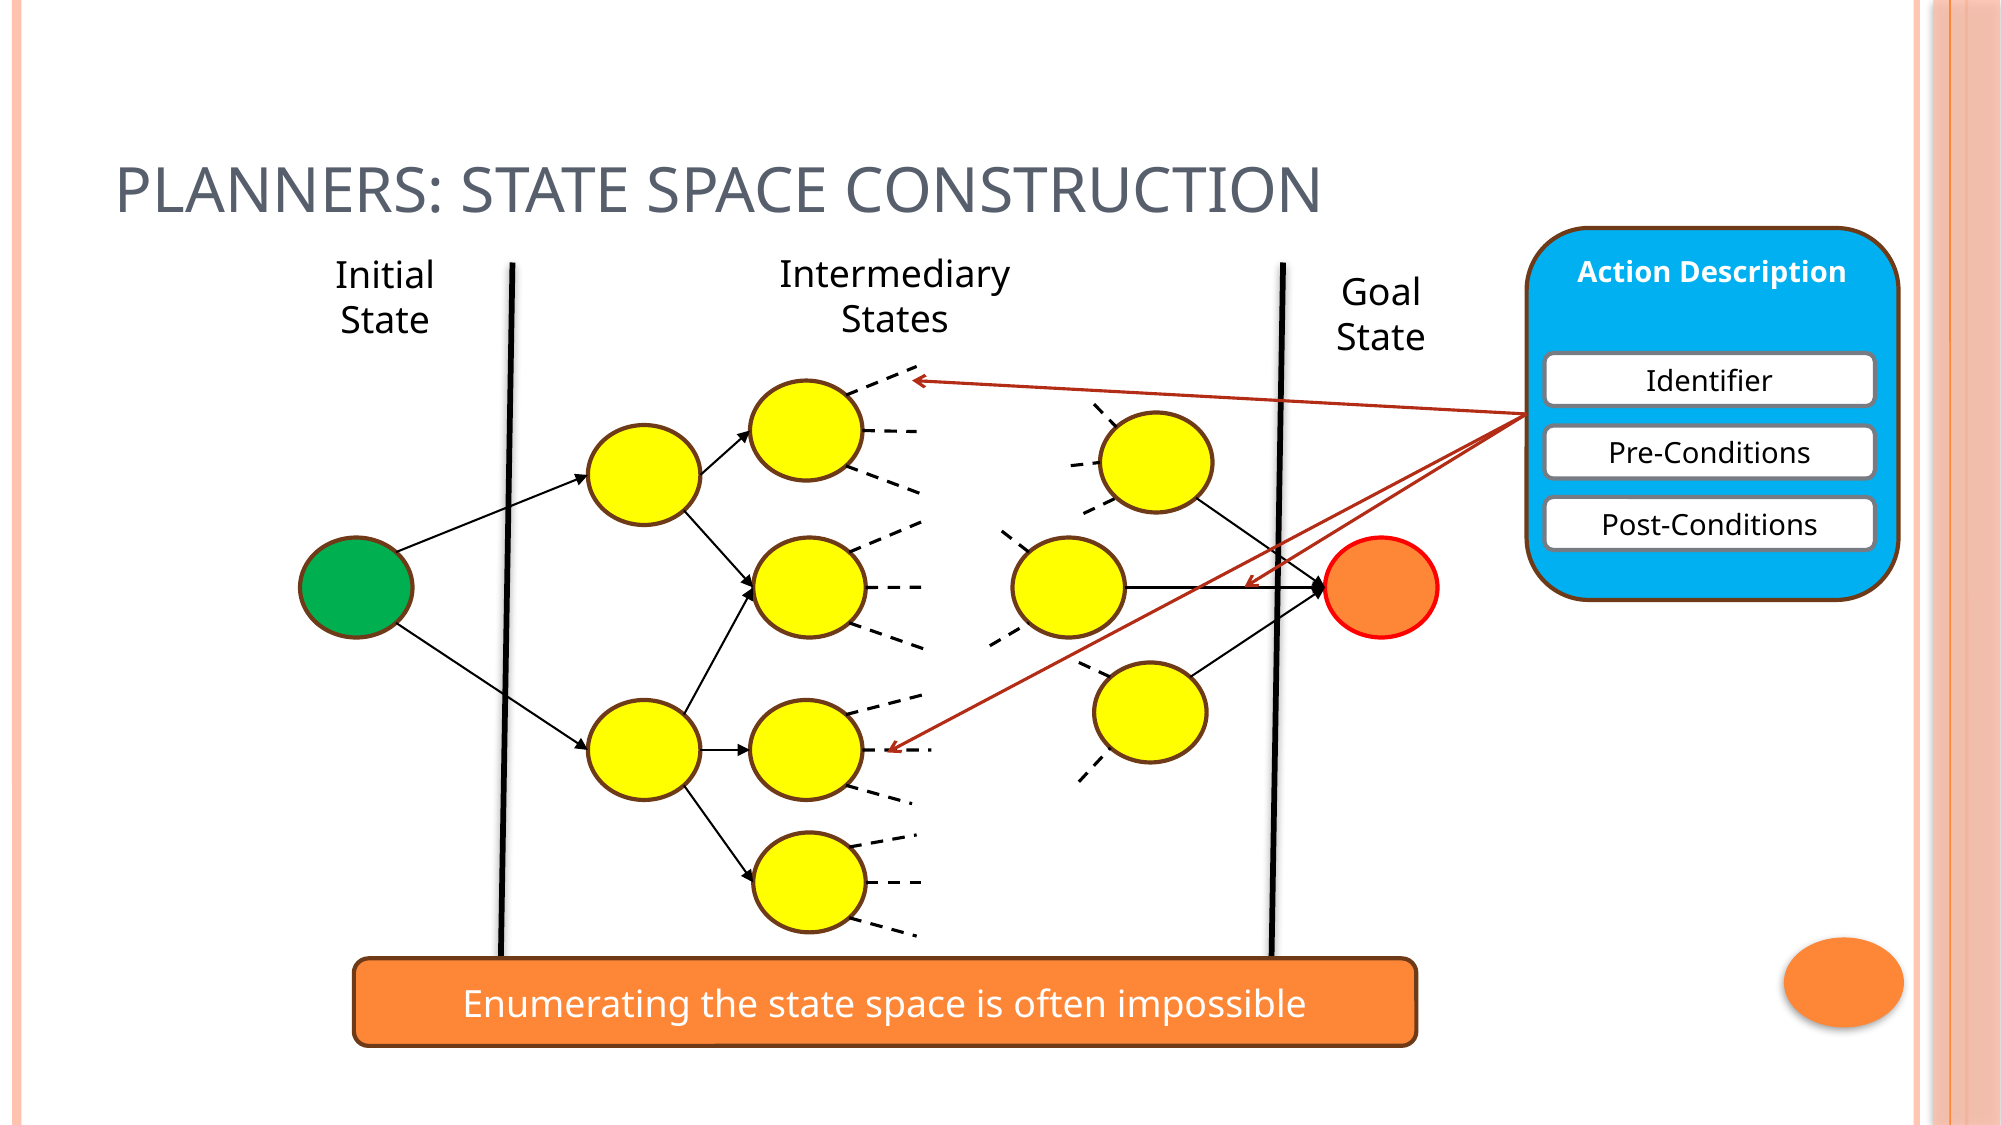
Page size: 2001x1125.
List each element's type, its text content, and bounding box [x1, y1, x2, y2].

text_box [683, 597, 754, 716]
text_box [1129, 761, 1172, 765]
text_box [845, 784, 913, 805]
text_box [683, 509, 754, 588]
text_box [848, 834, 918, 848]
text_box [760, 535, 868, 640]
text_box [499, 562, 513, 619]
text_box [586, 697, 703, 803]
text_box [395, 474, 589, 553]
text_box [848, 521, 880, 553]
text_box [845, 465, 880, 495]
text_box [699, 430, 751, 476]
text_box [1078, 761, 1112, 783]
text_box Identifier [1542, 350, 1878, 409]
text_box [1270, 761, 1284, 1013]
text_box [861, 429, 880, 433]
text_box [848, 622, 880, 650]
text_box Action Description [1524, 225, 1901, 603]
text_box [297, 535, 415, 640]
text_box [911, 380, 1528, 412]
text_box Goal State [1321, 260, 1441, 366]
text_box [499, 760, 513, 1013]
text_box Pre-Conditions [1542, 423, 1878, 481]
title Planners: State Space Construction [99, 45, 1734, 233]
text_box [845, 365, 918, 396]
text_box [748, 697, 865, 803]
text_box [585, 422, 702, 528]
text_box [683, 784, 754, 883]
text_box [845, 693, 880, 716]
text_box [886, 413, 1528, 753]
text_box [499, 261, 513, 471]
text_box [848, 917, 918, 937]
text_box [395, 622, 589, 751]
text_box Post-Conditions [1542, 494, 1878, 553]
text_box Enumerating the state space is often impossible [351, 956, 1419, 1048]
text_box [748, 378, 865, 483]
text_box [752, 830, 868, 935]
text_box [1270, 261, 1284, 377]
text_box Initial State [320, 244, 451, 349]
text_box Intermediary States [764, 242, 1026, 348]
